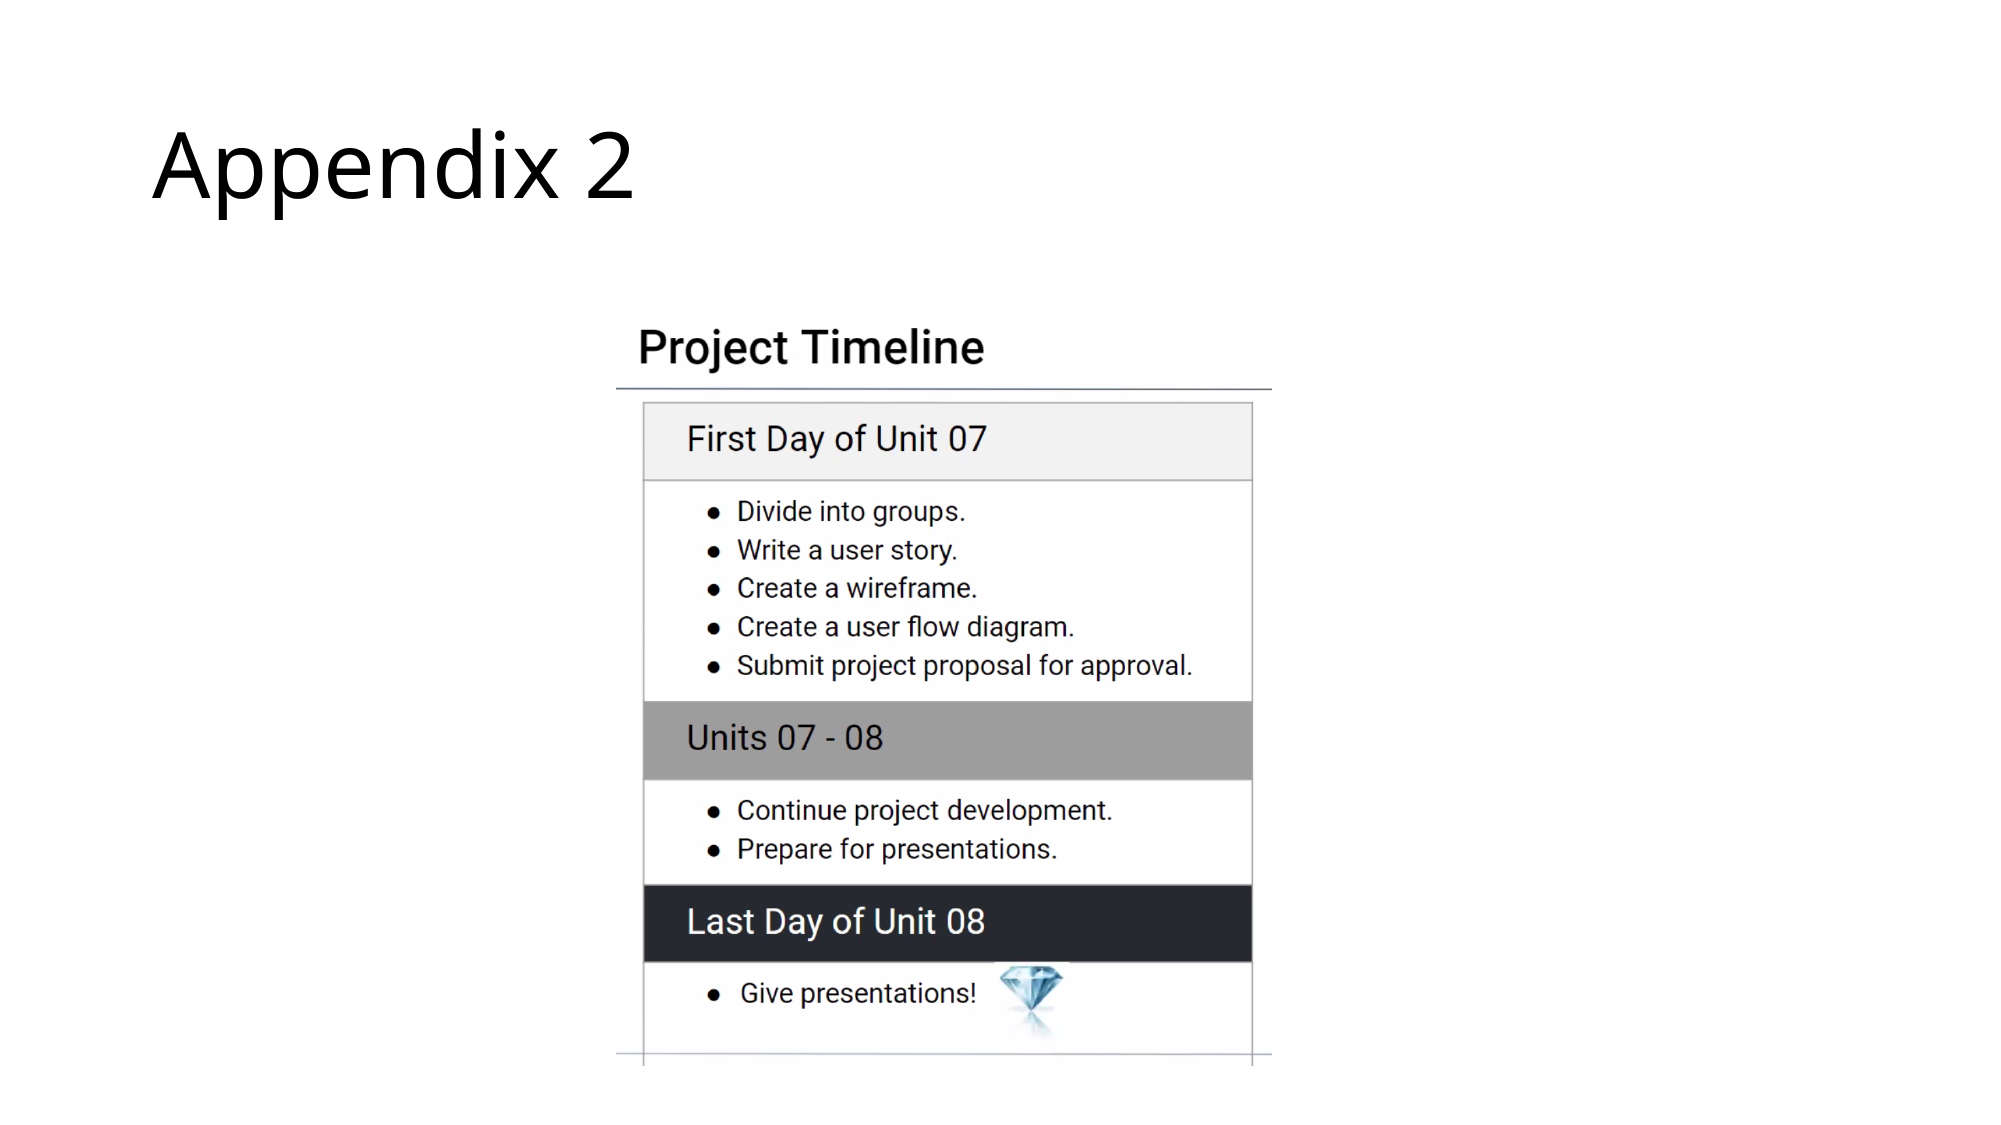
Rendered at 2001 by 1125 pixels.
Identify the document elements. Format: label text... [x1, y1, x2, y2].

picture [616, 309, 1272, 1066]
title Appendix 2 [137, 59, 1863, 278]
